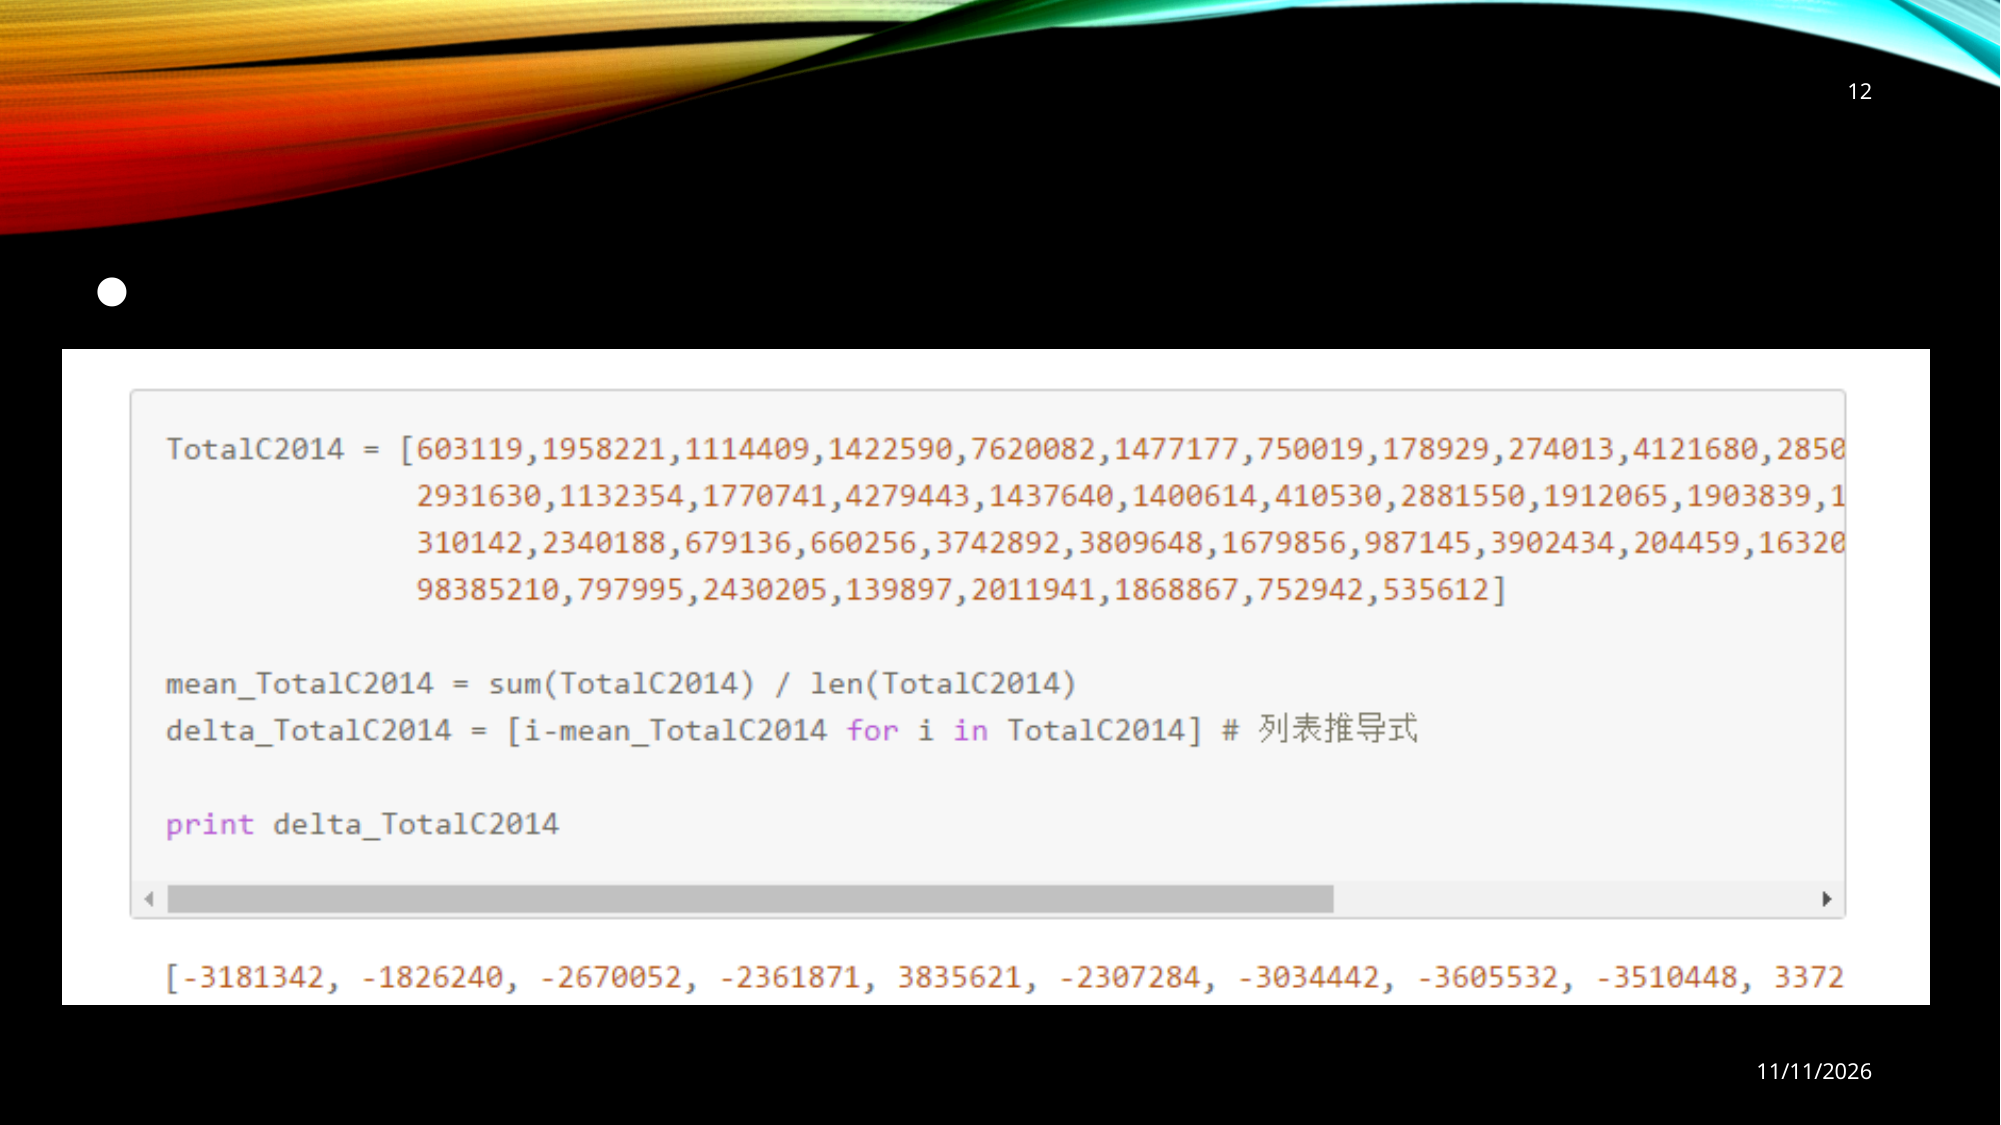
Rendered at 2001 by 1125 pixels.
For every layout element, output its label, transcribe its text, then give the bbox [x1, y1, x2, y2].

slide_number 12 [1437, 62, 1888, 123]
picture [0, 0, 2000, 237]
picture [62, 349, 1930, 1005]
text_box 以下为例子，对列表中每个数值逐个减去均值 [78, 231, 1915, 336]
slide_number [1410, 1042, 1888, 1103]
